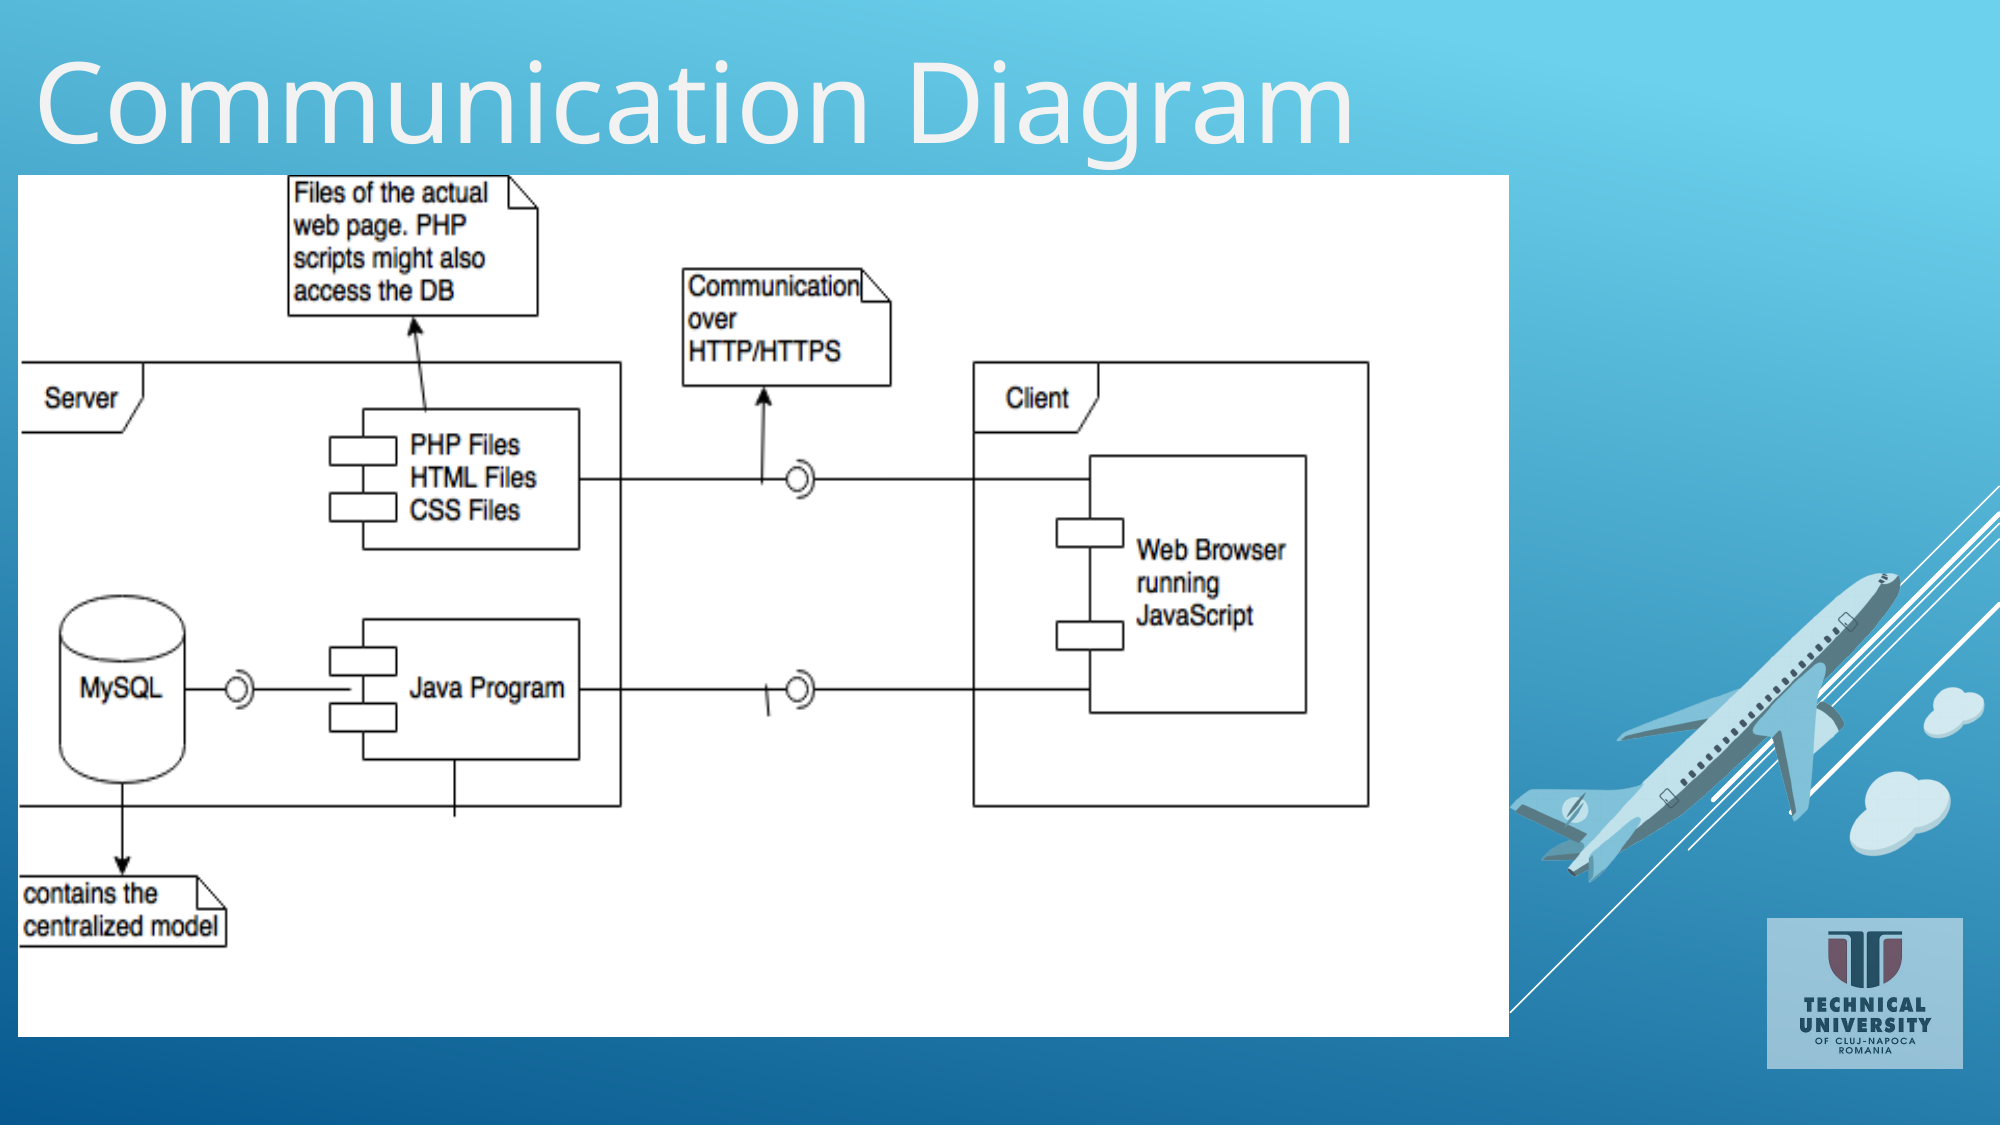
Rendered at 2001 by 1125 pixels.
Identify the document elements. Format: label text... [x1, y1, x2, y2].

text_box Communication Diagram [18, 23, 2000, 174]
picture [18, 174, 2000, 1069]
